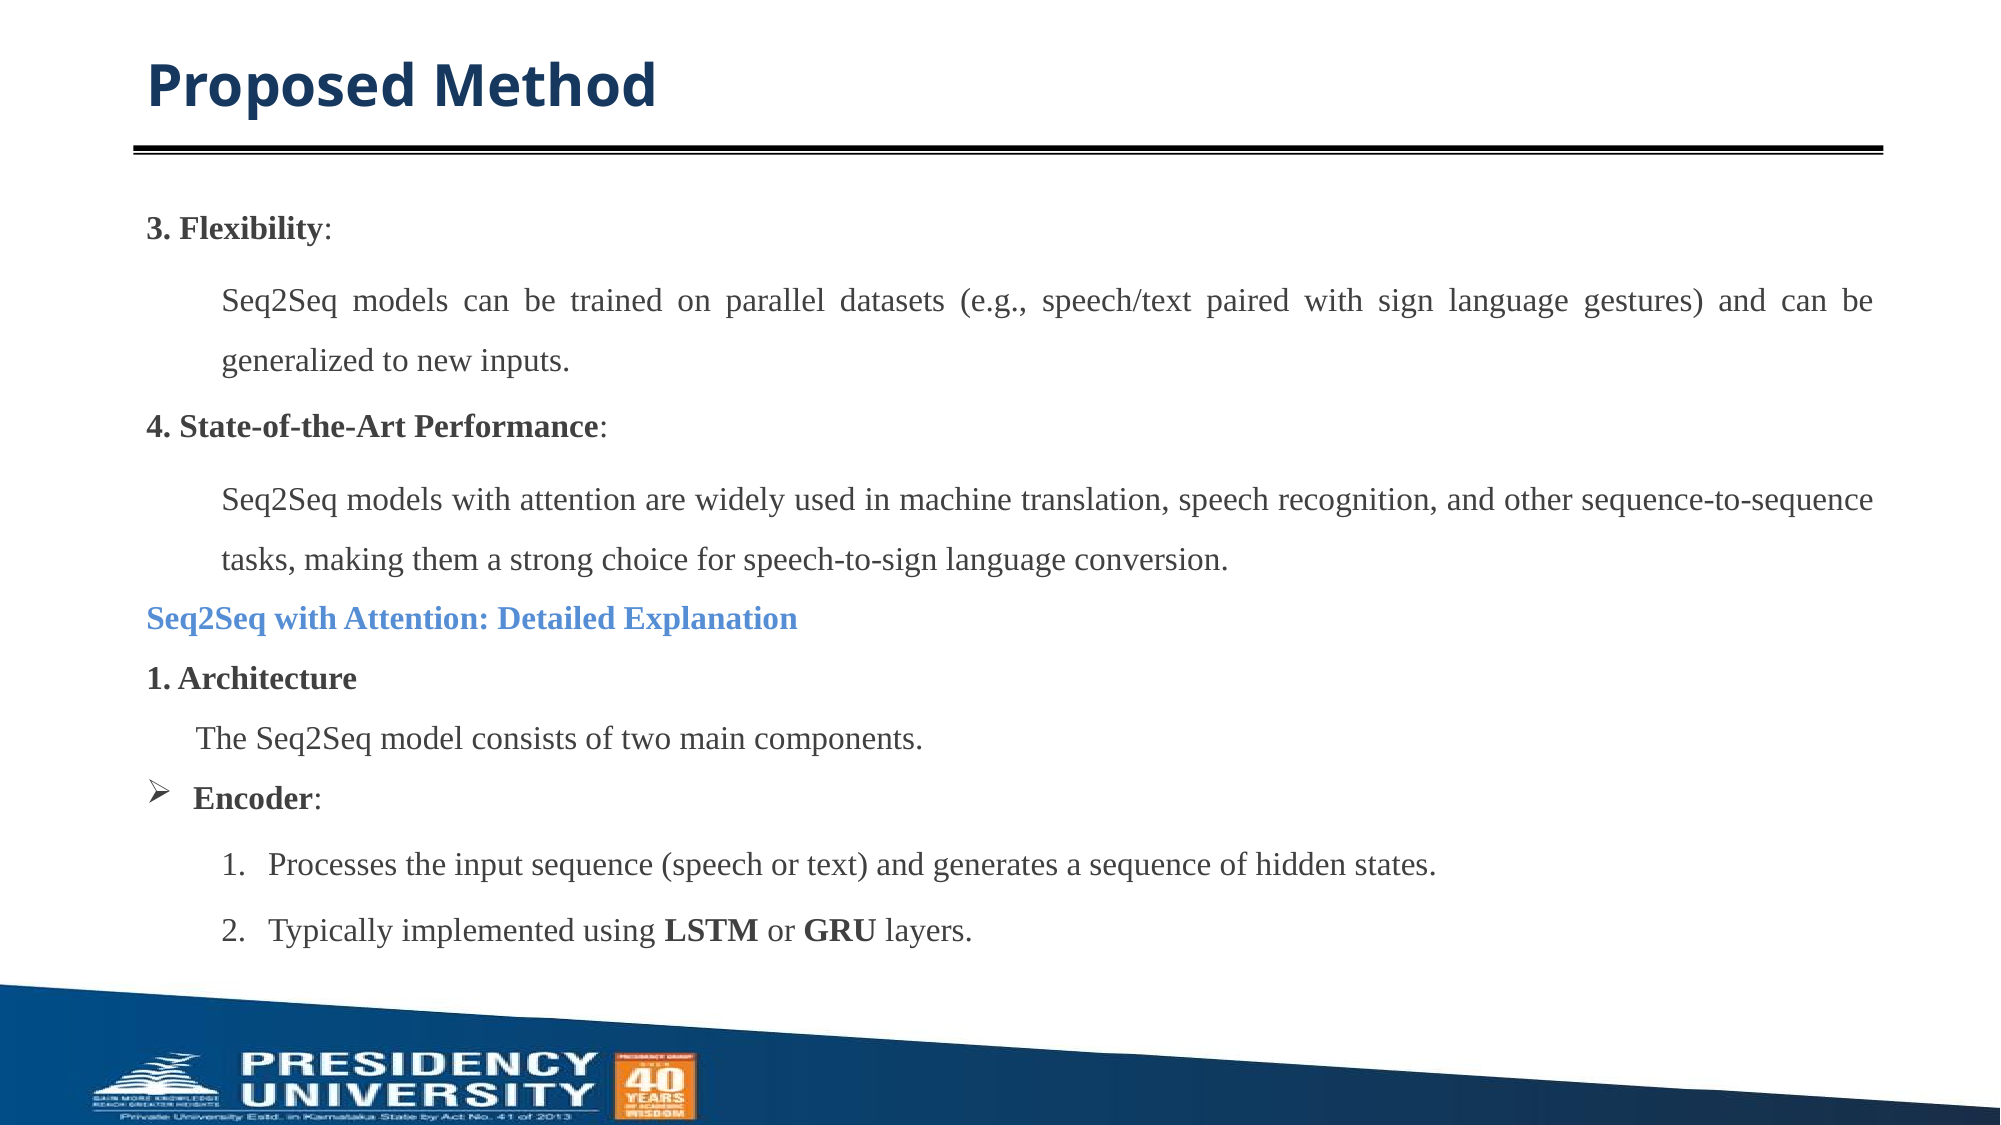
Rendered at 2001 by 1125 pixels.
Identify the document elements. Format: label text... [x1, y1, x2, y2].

list 3. Flexibility: Seq2Seq models can be trained on parallel datasets (e.g., speech/text paired with sign language gestures) and can be generalized to new inputs. 4. State-of-the-Art Performance: Seq2Seq models with attention are widely used in machine translation, speech recognition, and other sequence-to-sequence tasks, making them a strong choice for speech-to-sign language conversion. Seq2Seq with Attention: Detailed Explanation 1. Architecture The Seq2Seq model consists of two main components. Encoder: Processes the input sequence (speech or text) and generates a sequence of hidden states. Typically implemented using LSTM or GRU layers. [146, 185, 1877, 1078]
title Proposed Method [146, 47, 1198, 119]
picture [0, 982, 2000, 1125]
